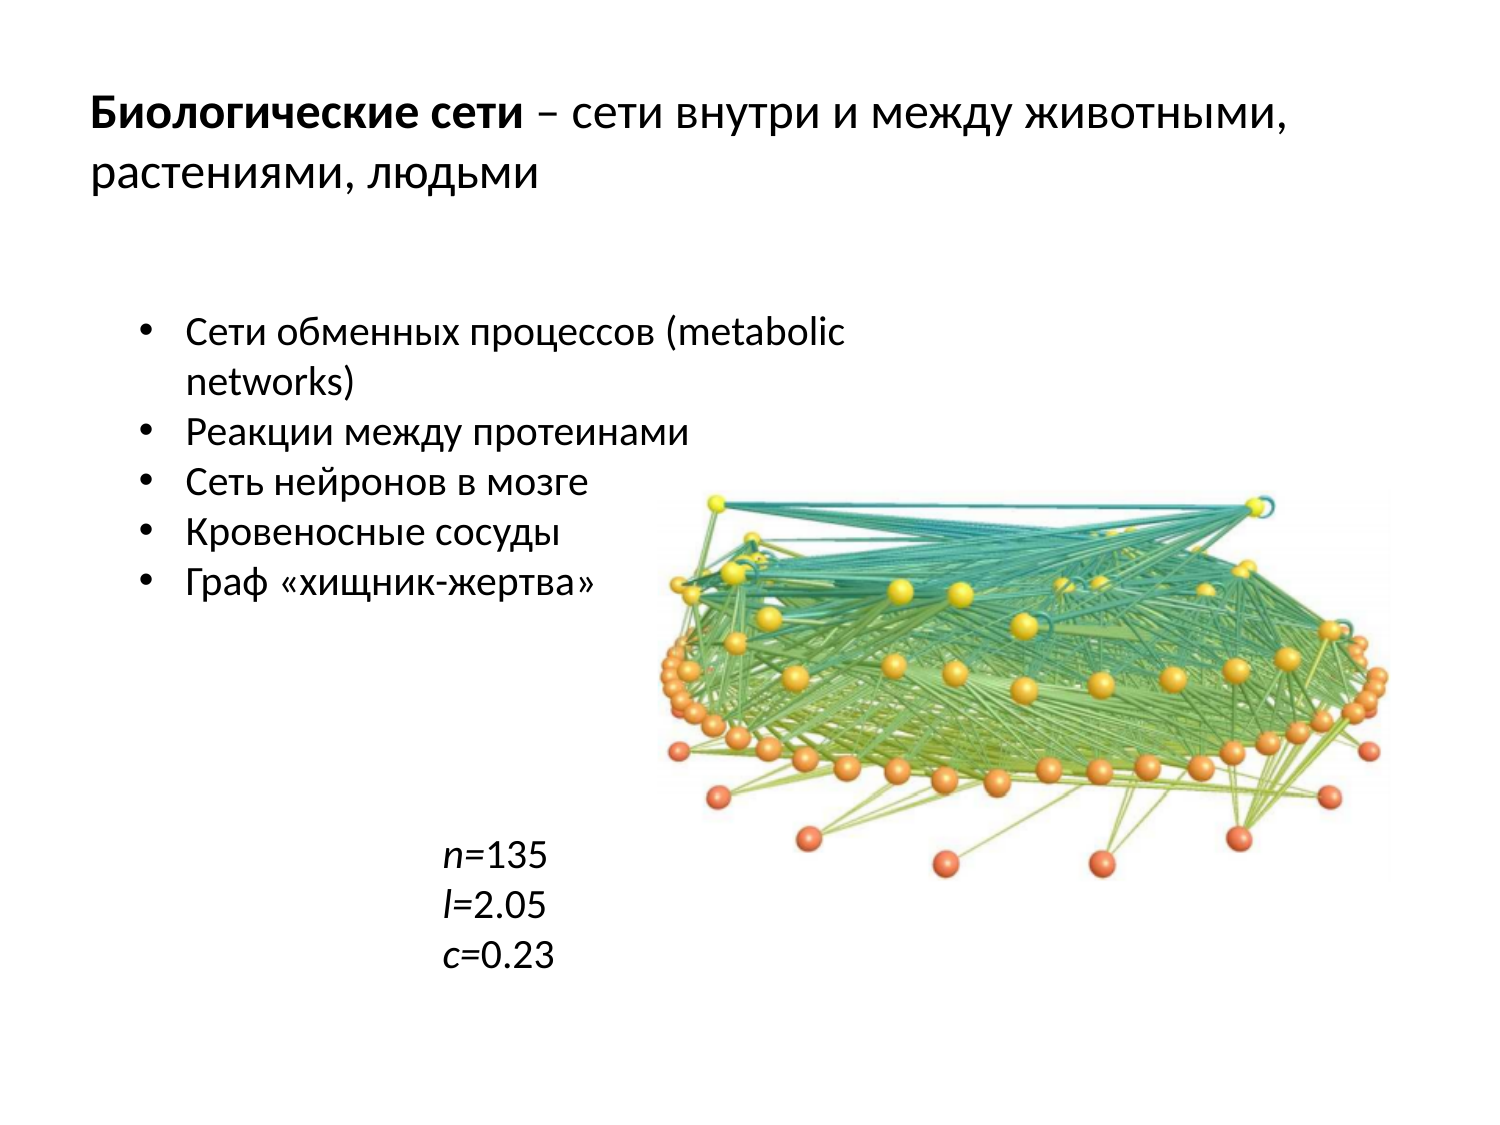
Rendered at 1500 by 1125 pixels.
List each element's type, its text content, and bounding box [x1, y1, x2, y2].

text_box n=135 l=2.05 c=0.23 [428, 819, 874, 984]
text_box Сети обменных процессов (metabolic networks) Реакции между протеинами Сеть нейронов в мозге Кровеносные сосуды Граф «хищник-жертва» [123, 296, 874, 612]
picture [655, 467, 1403, 903]
title Биологические сети – сети внутри и между животными, растениями, людьми [75, 45, 1425, 233]
